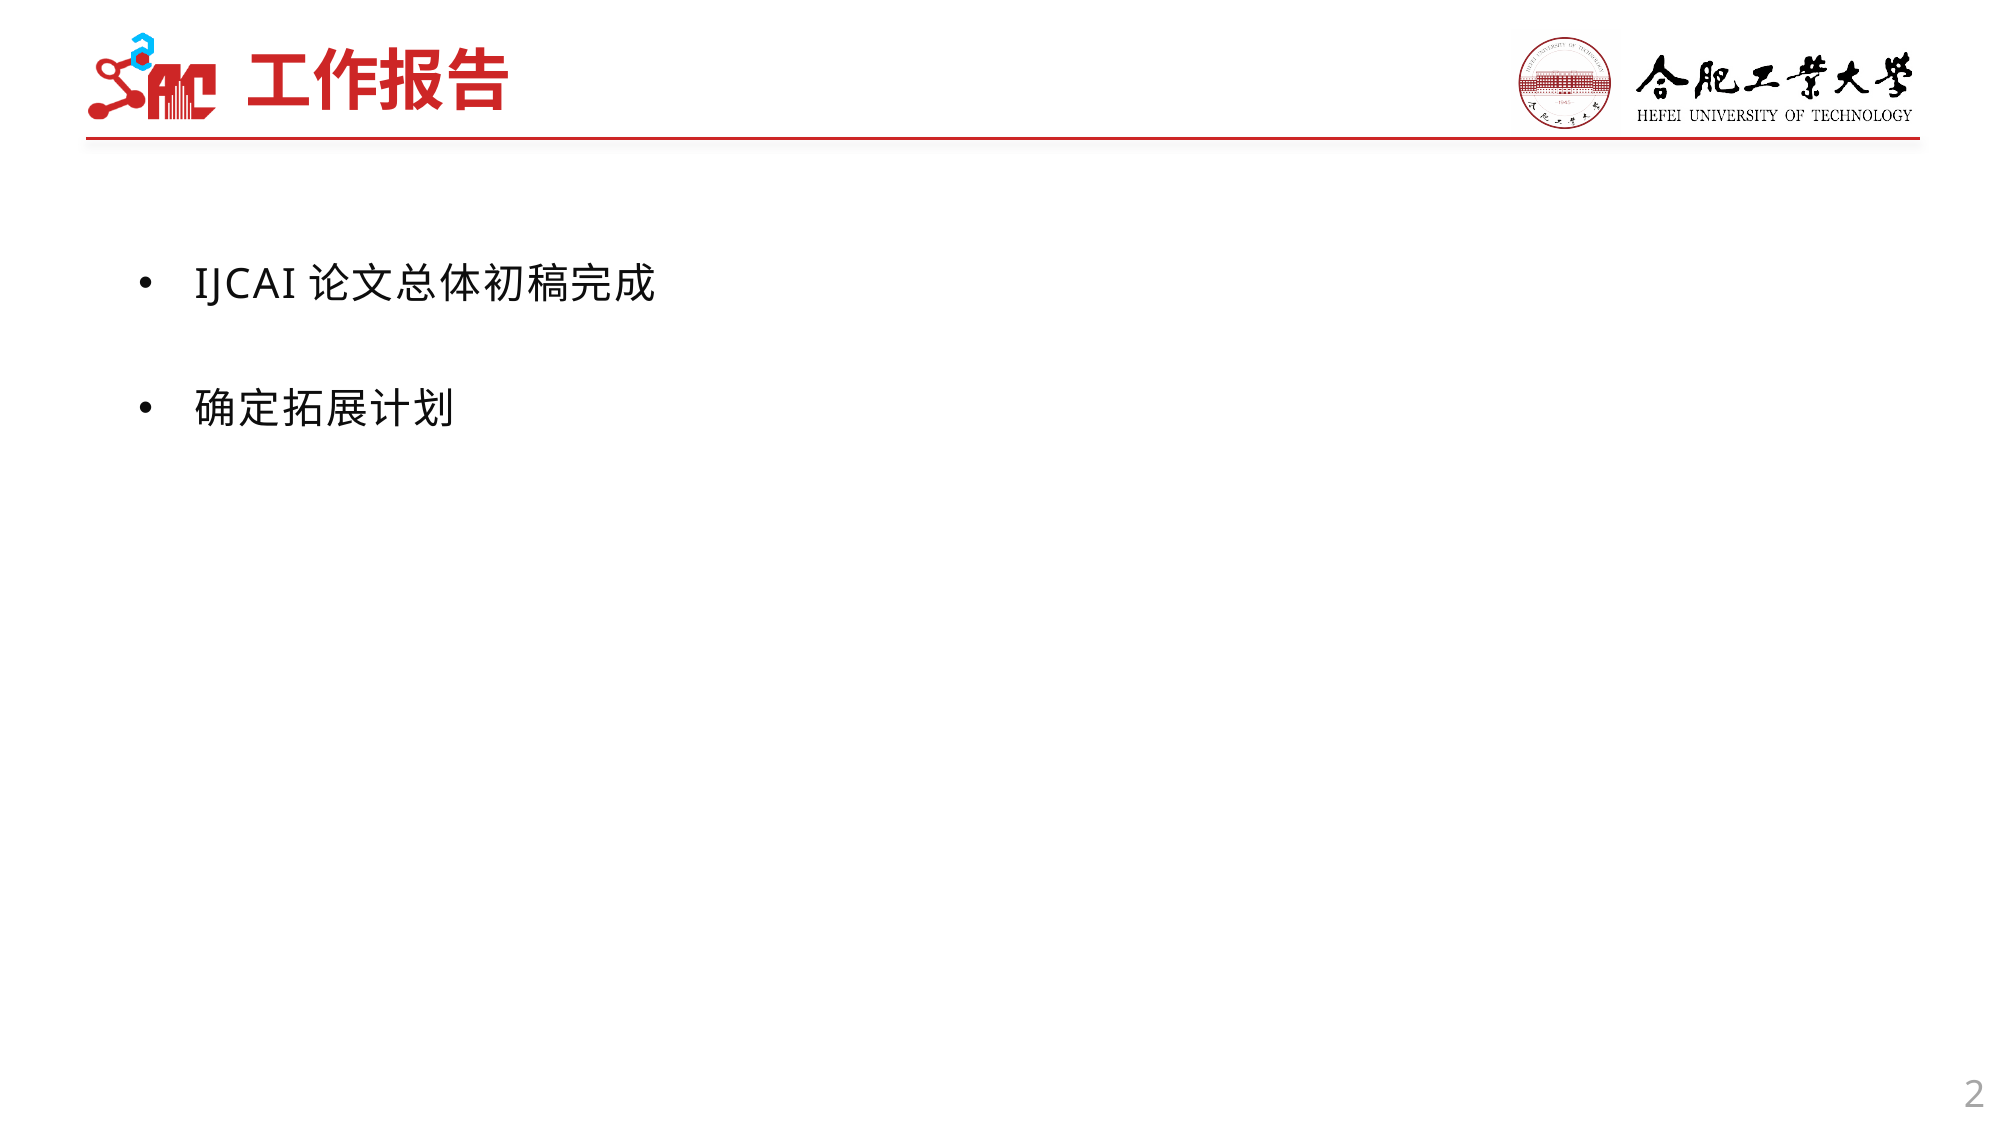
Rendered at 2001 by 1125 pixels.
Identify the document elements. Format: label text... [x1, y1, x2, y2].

text_box 2 [1875, 1063, 2000, 1125]
picture [1511, 29, 1955, 136]
picture [85, 12, 220, 147]
text_box IJCAI论文总体初稿完成 确定拓展计划 [123, 237, 1971, 440]
text_box 工作报告 [230, 30, 1350, 125]
